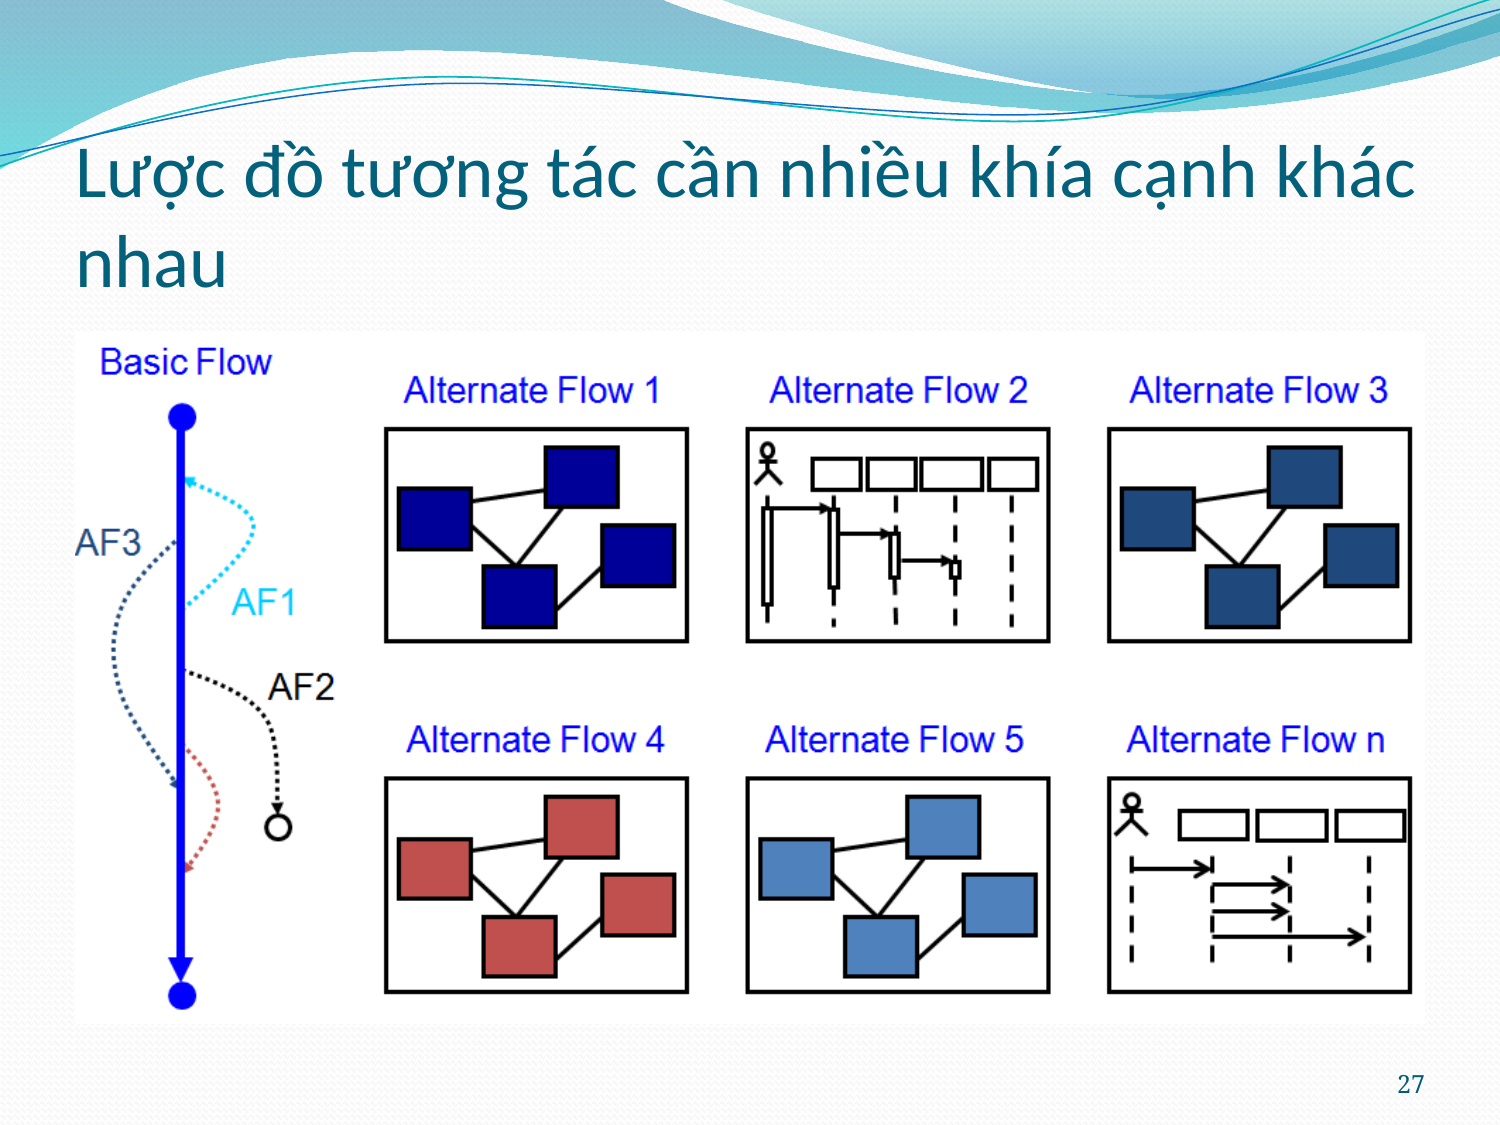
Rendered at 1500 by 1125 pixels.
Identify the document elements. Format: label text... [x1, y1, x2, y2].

slide_number 27 [1299, 1042, 1425, 1103]
title Lược đồ tương tác cần nhiều khía cạnh khác nhau [75, 115, 1425, 303]
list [74, 331, 1426, 1024]
